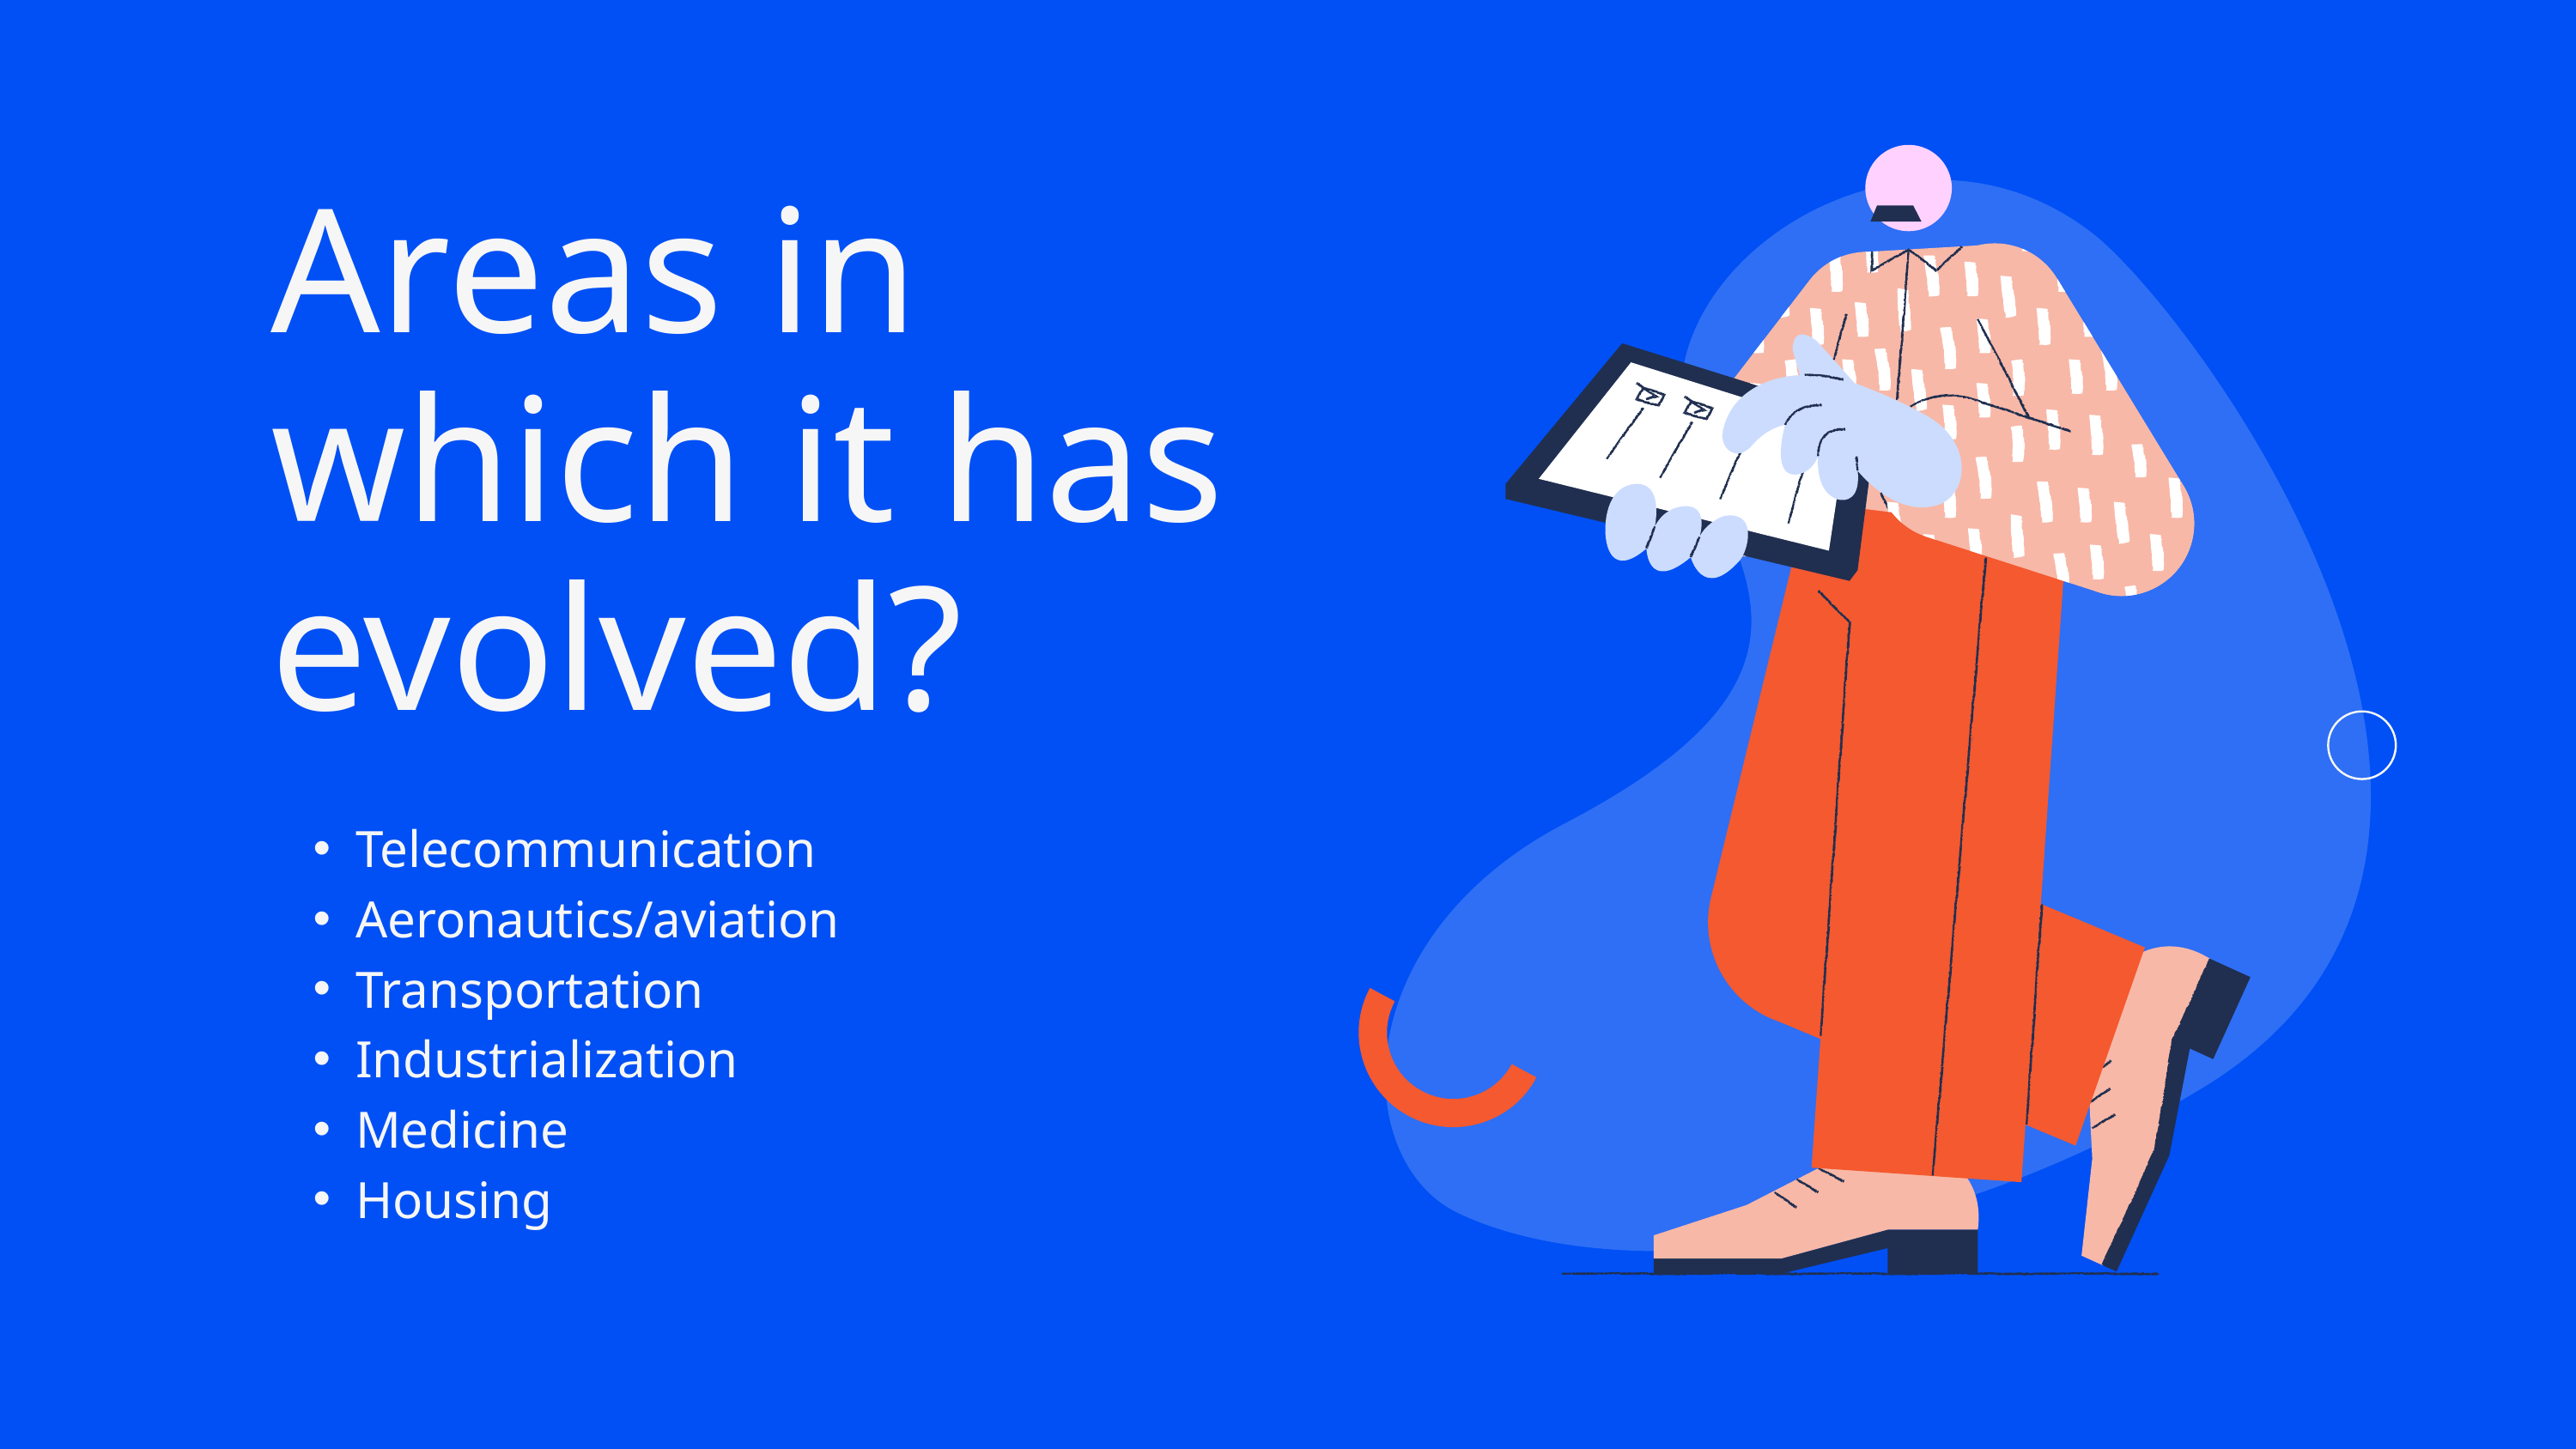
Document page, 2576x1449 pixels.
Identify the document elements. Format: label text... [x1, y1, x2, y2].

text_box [2326, 710, 2397, 781]
picture [1251, 144, 2506, 1276]
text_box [270, 179, 1431, 867]
text_box Telecommunication Aeronautics/aviation Transportation Industrialization Medicine Housing [270, 873, 1115, 1228]
